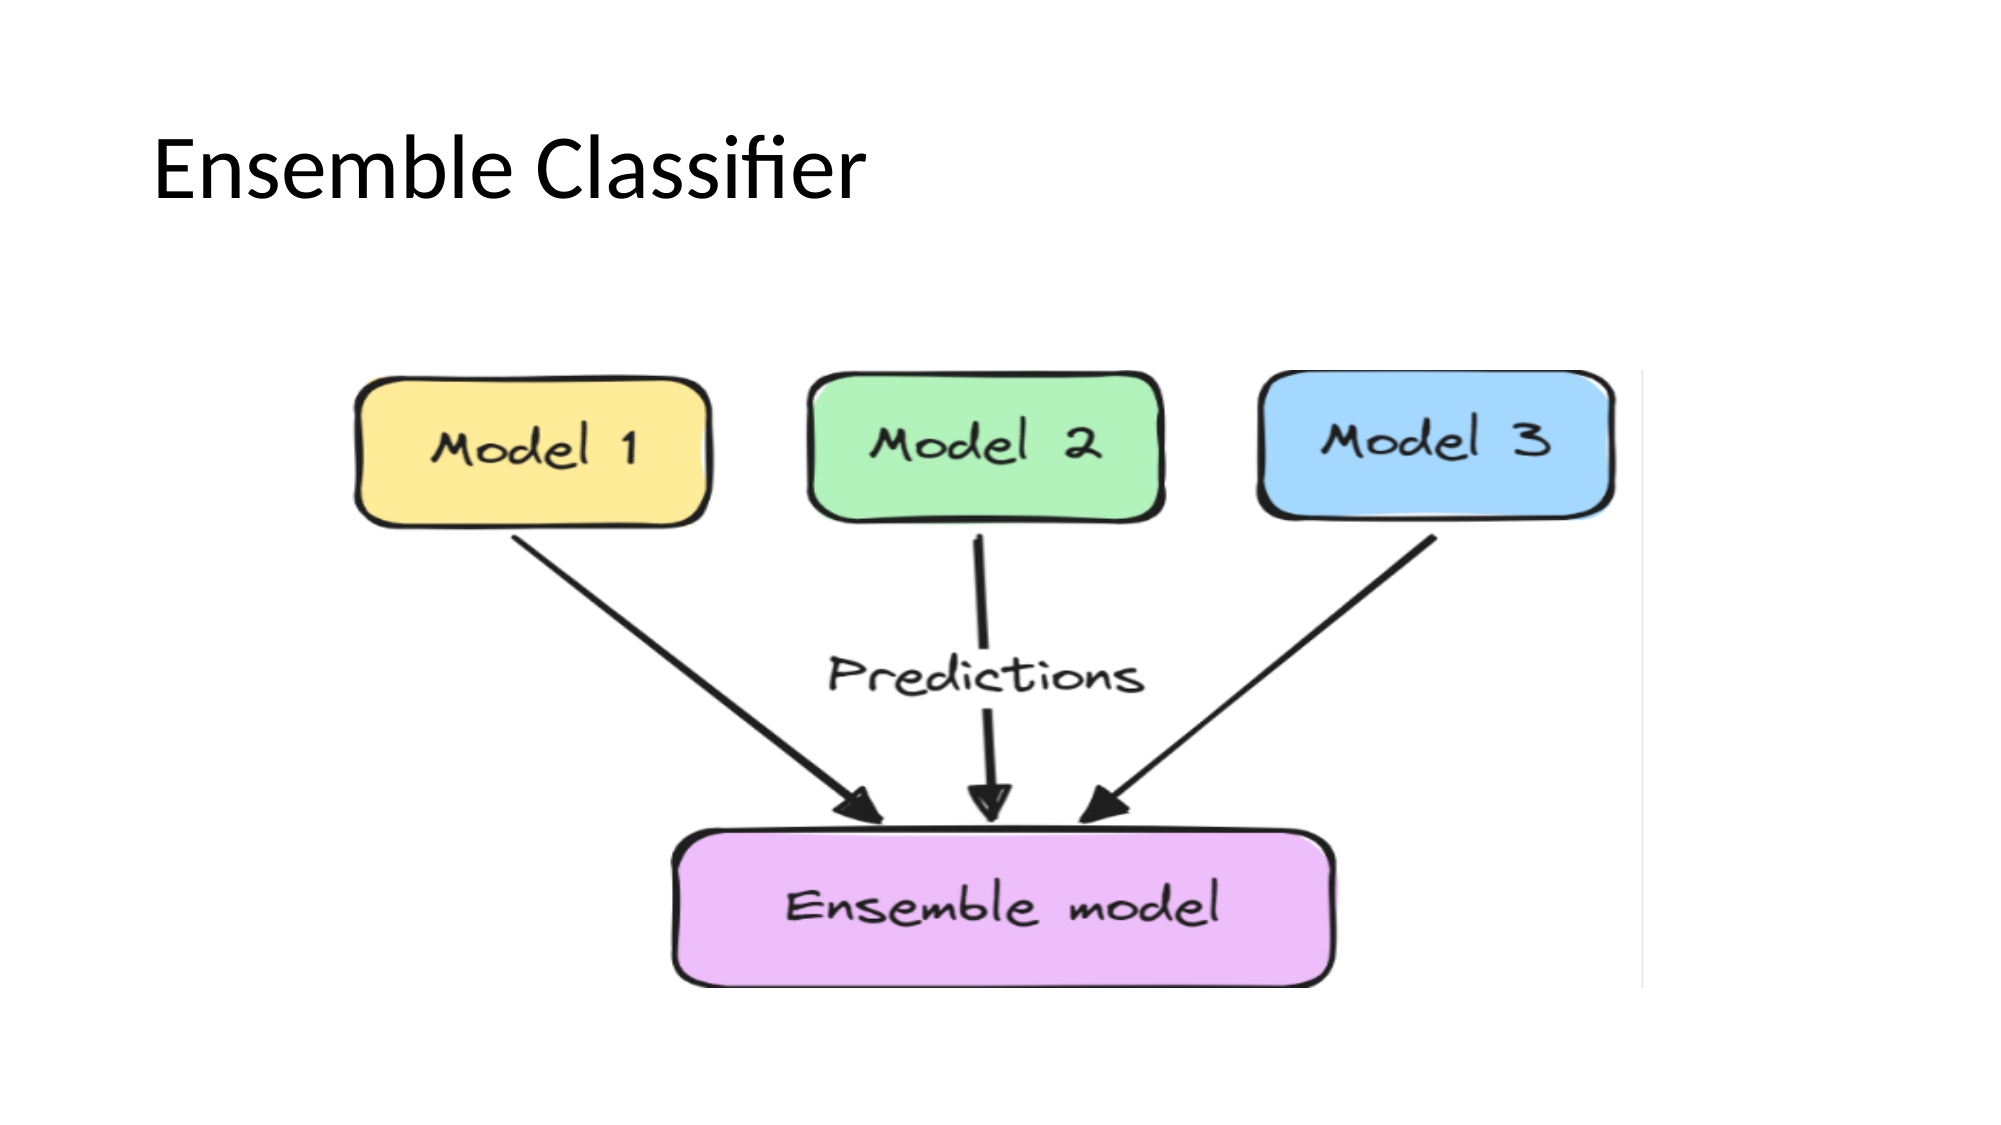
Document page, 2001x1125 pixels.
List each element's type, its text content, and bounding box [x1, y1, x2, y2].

picture [335, 370, 1657, 988]
title Ensemble Classifier [137, 59, 1863, 278]
